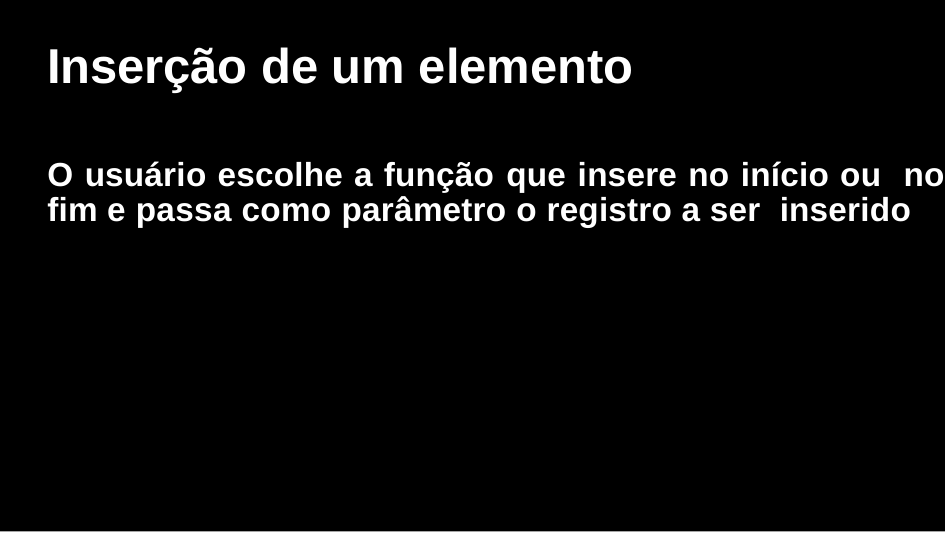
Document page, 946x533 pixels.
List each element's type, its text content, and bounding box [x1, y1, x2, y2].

text_box O usuário escolhe a função que insere no início ou no fim e passa como parâmetro o registro a ser inserido [45, 150, 946, 229]
text_box Inserção de um elemento [45, 31, 638, 93]
